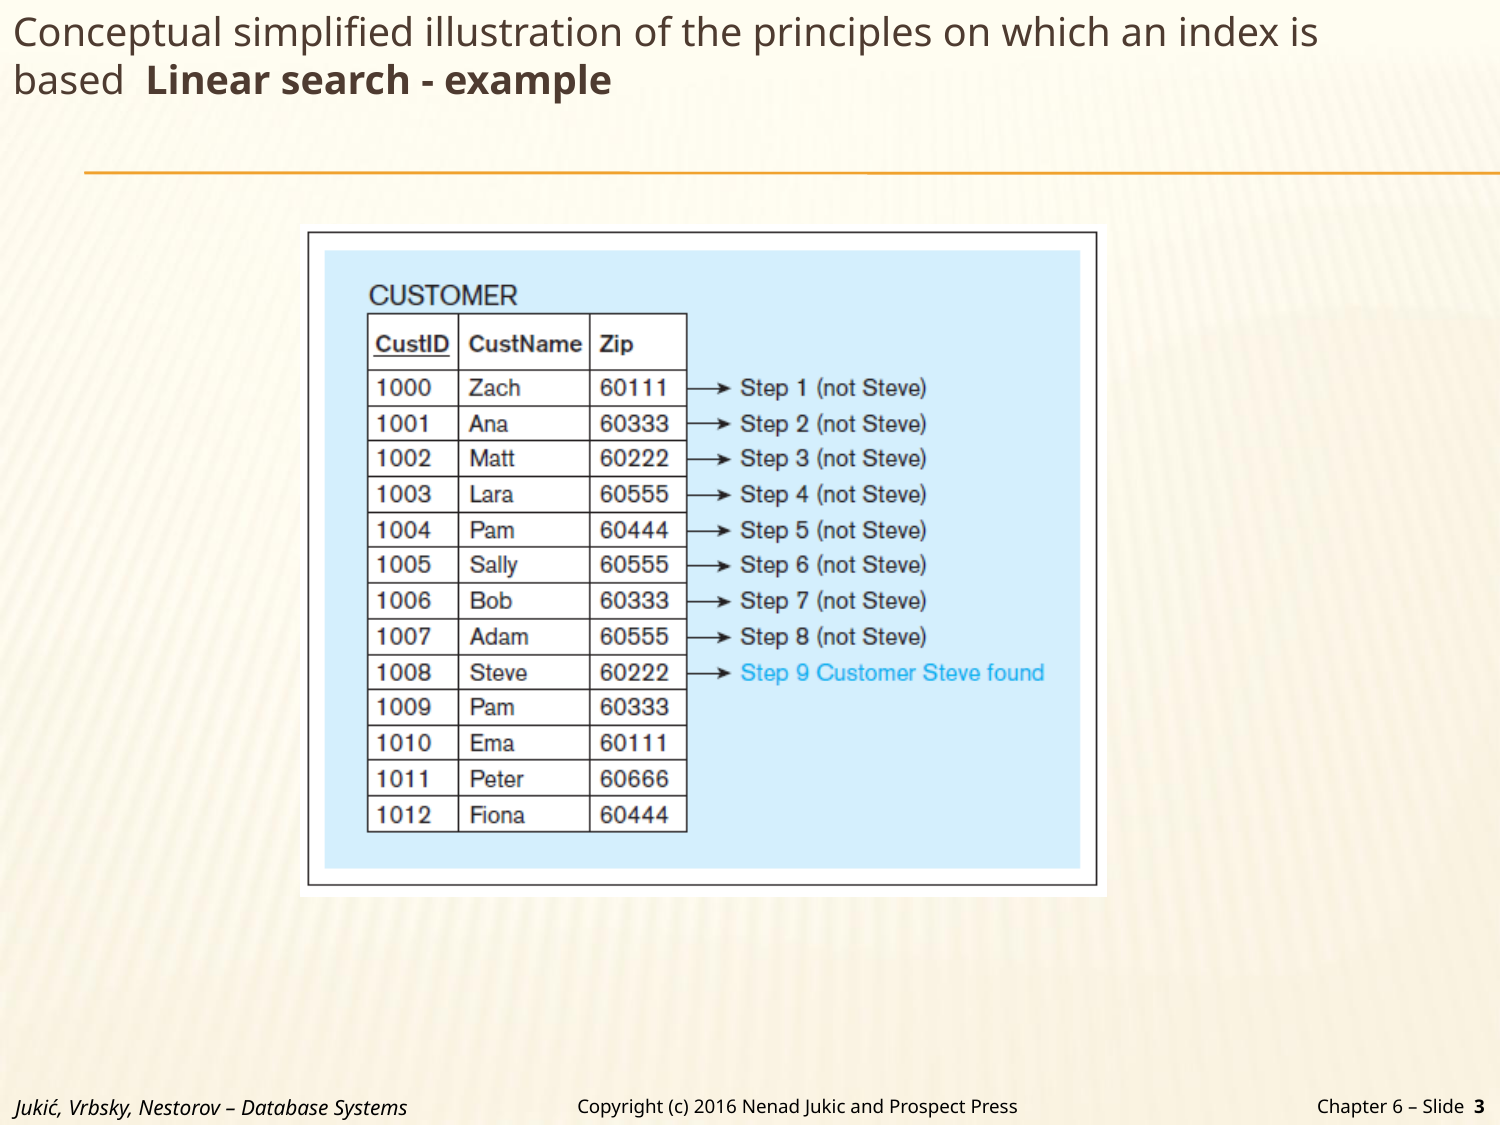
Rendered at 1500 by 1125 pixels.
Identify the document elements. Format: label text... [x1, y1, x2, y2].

picture [0, 0, 1500, 1125]
text_box Conceptual simplified illustration of the principles on which an index is based Linear search - example [0, 0, 1424, 163]
slide_number Chapter 6 – Slide 3 [1299, 1087, 1500, 1125]
footer Jukić, Vrbsky, Nestorov – Database Systems [0, 1087, 625, 1125]
